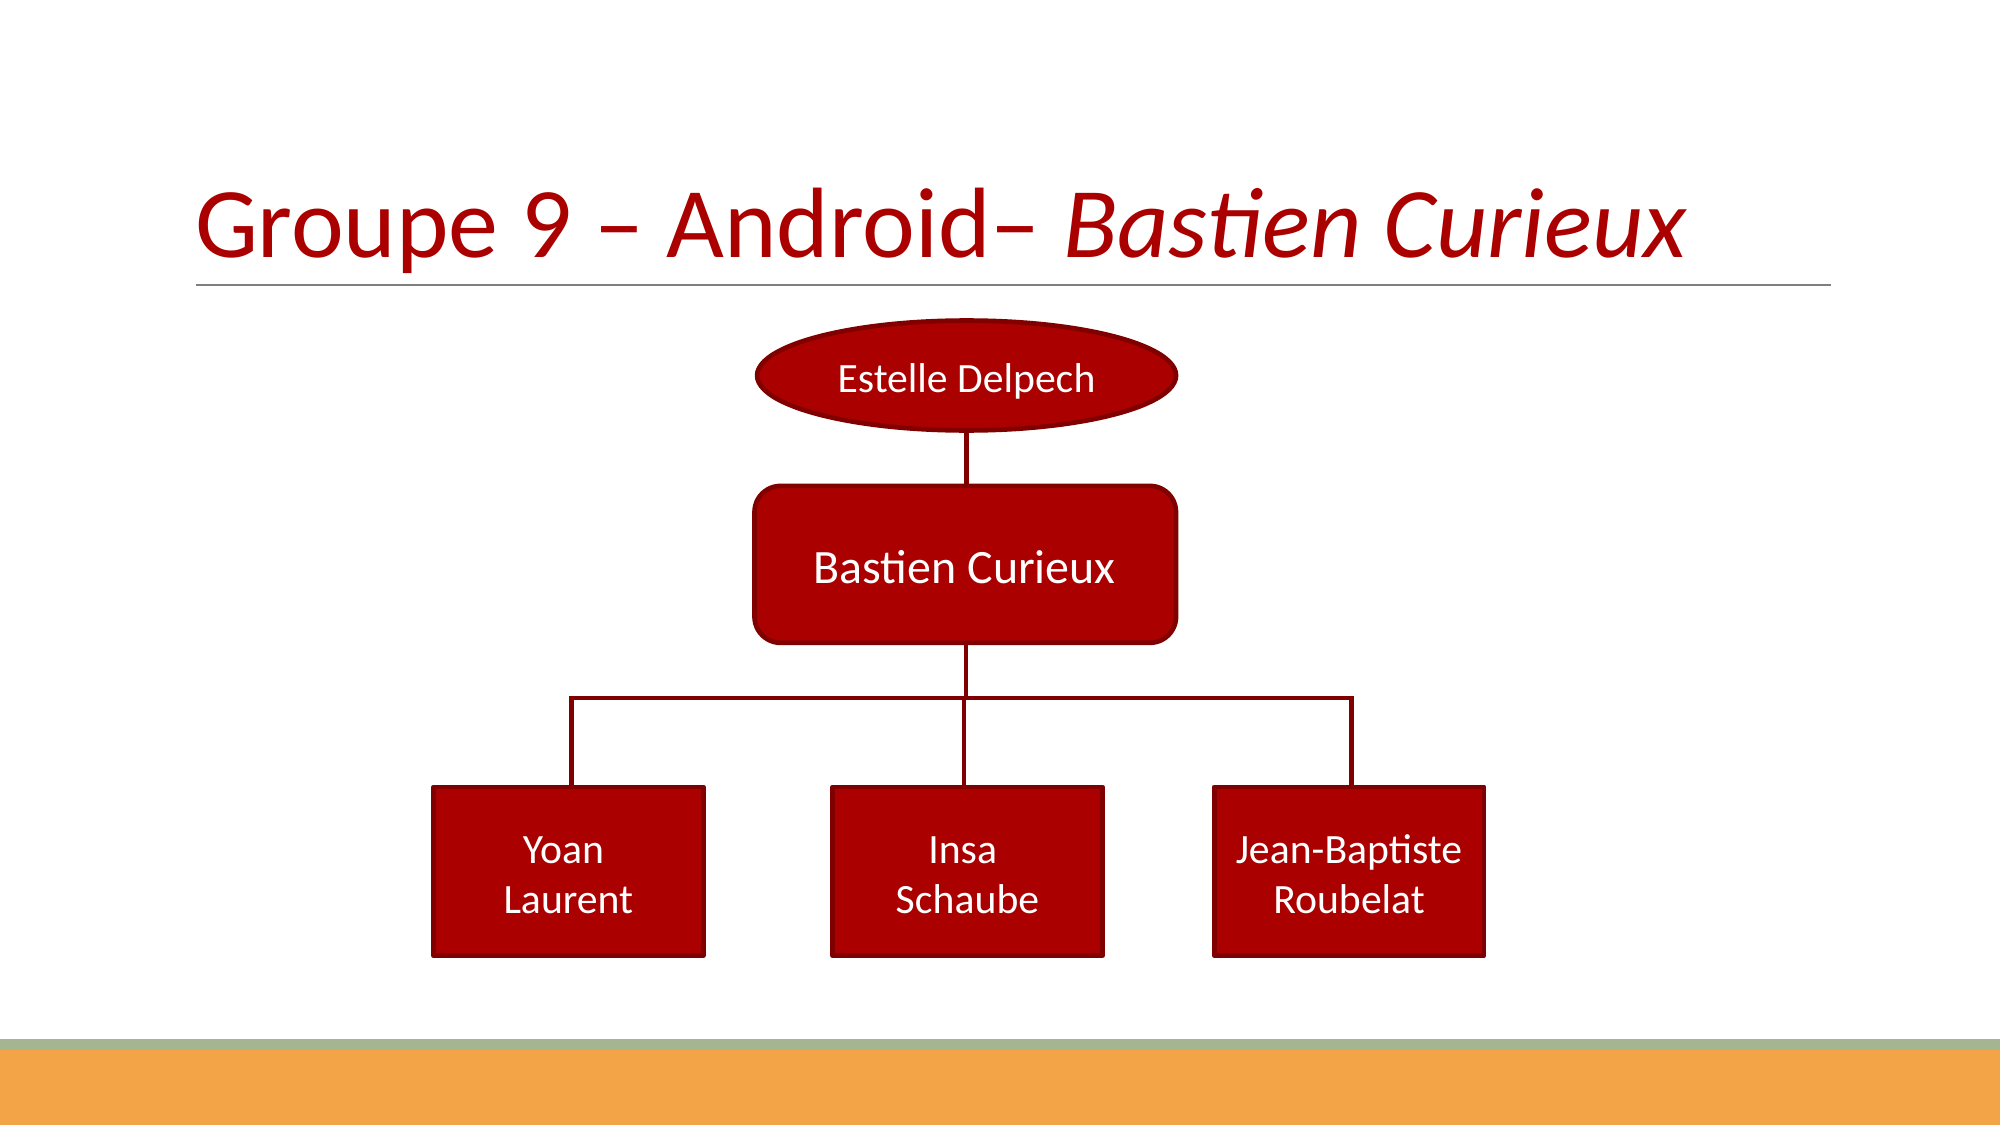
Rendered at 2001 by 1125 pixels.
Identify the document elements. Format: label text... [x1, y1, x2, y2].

title Groupe 9 – Android– Bastien Curieux [180, 47, 1830, 285]
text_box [433, 320, 1485, 957]
